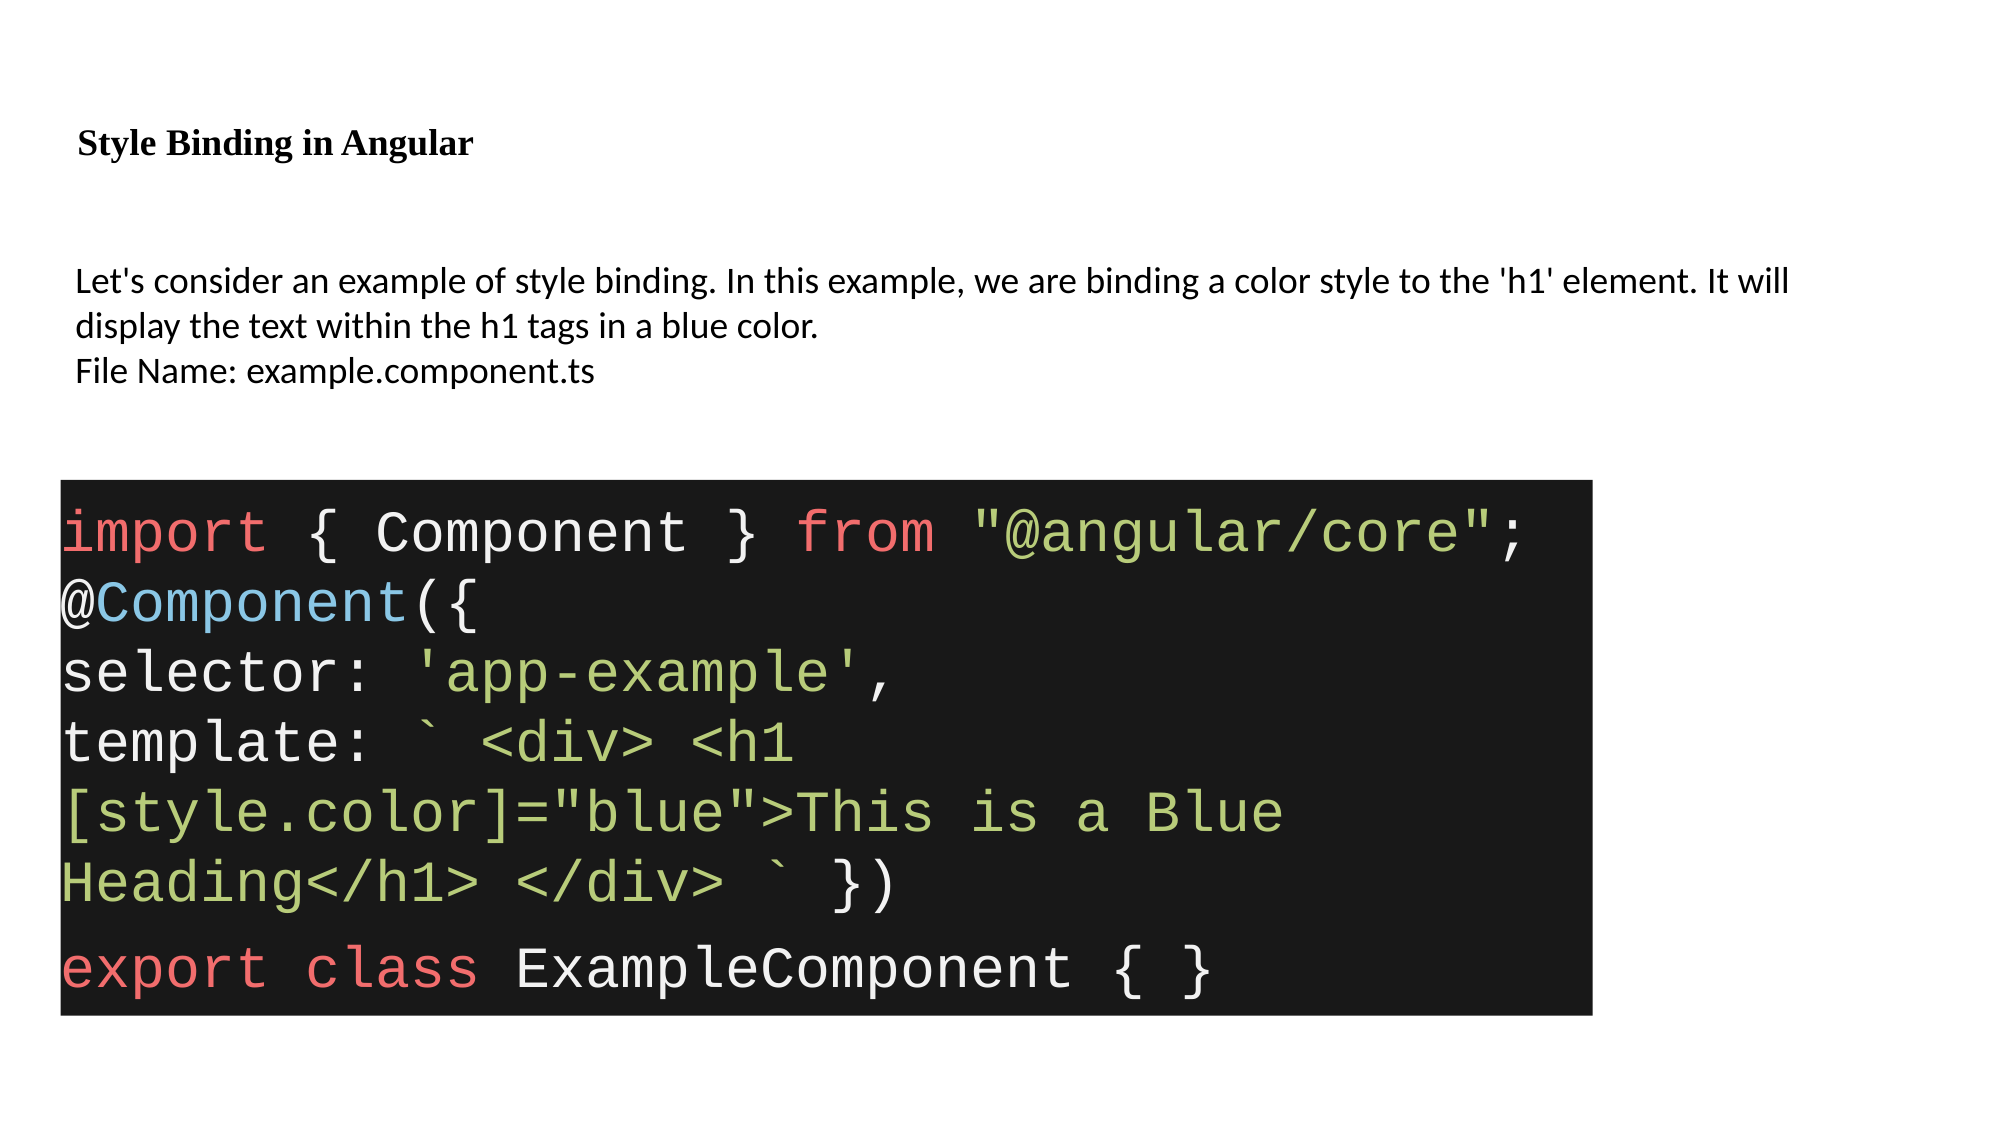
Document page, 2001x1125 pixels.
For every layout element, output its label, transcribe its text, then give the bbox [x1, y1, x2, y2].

text_box Let's consider an example of style binding. In this example, we are binding a color style to the 'h1' element. It will display the text within the h1 tags in a blue color. File Name: example.component.ts [60, 248, 1912, 399]
text_box import { Component } from "@angular/core"; @Component({ selector: 'app-example', template: ` <div> <h1 [style.color]="blue">This is a Blue Heading</h1> </div> ` }) export class ExampleComponent { } [60, 479, 1593, 1016]
text_box Style Binding in Angular [62, 110, 490, 171]
